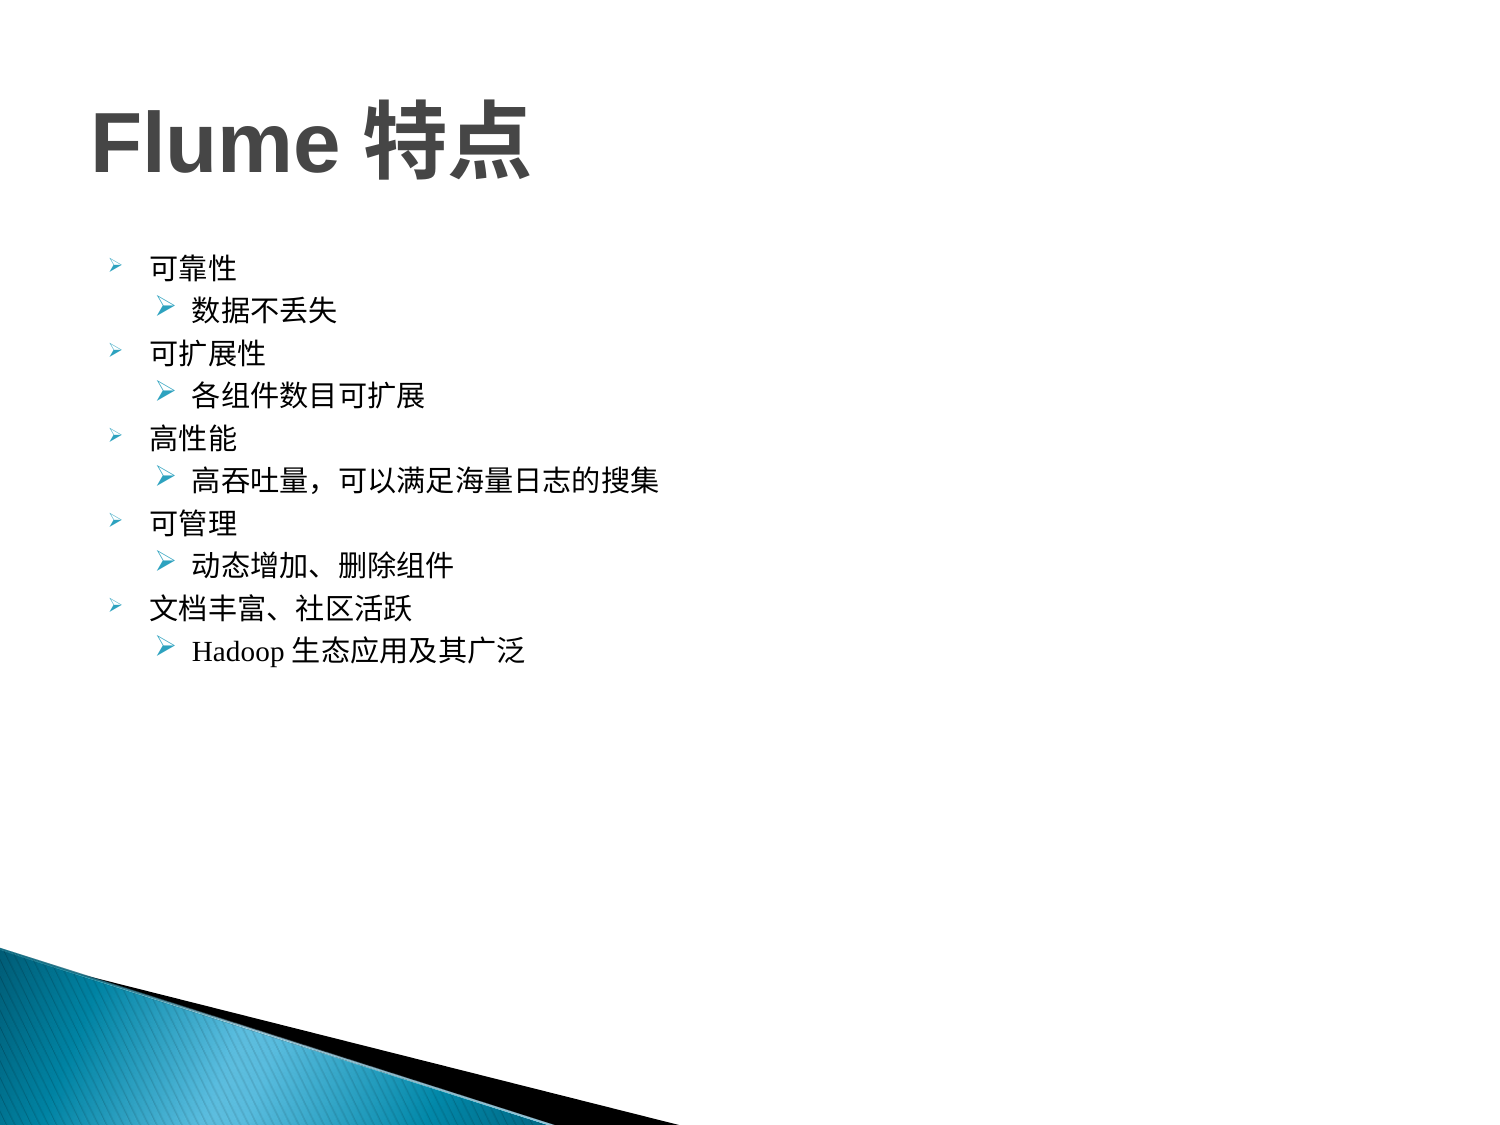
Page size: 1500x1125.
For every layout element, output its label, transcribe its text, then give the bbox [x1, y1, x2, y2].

list 可靠性 数据不丢失 可扩展性 各组件数目可扩展 高性能 高吞吐量，可以满足海量日志的搜集 可管理 动态增加、删除组件 文档丰富、社区活跃 Hadoop生态应用及其广泛 [75, 242, 1425, 693]
picture [0, 946, 559, 1125]
title Flume特点 [75, 45, 1425, 233]
